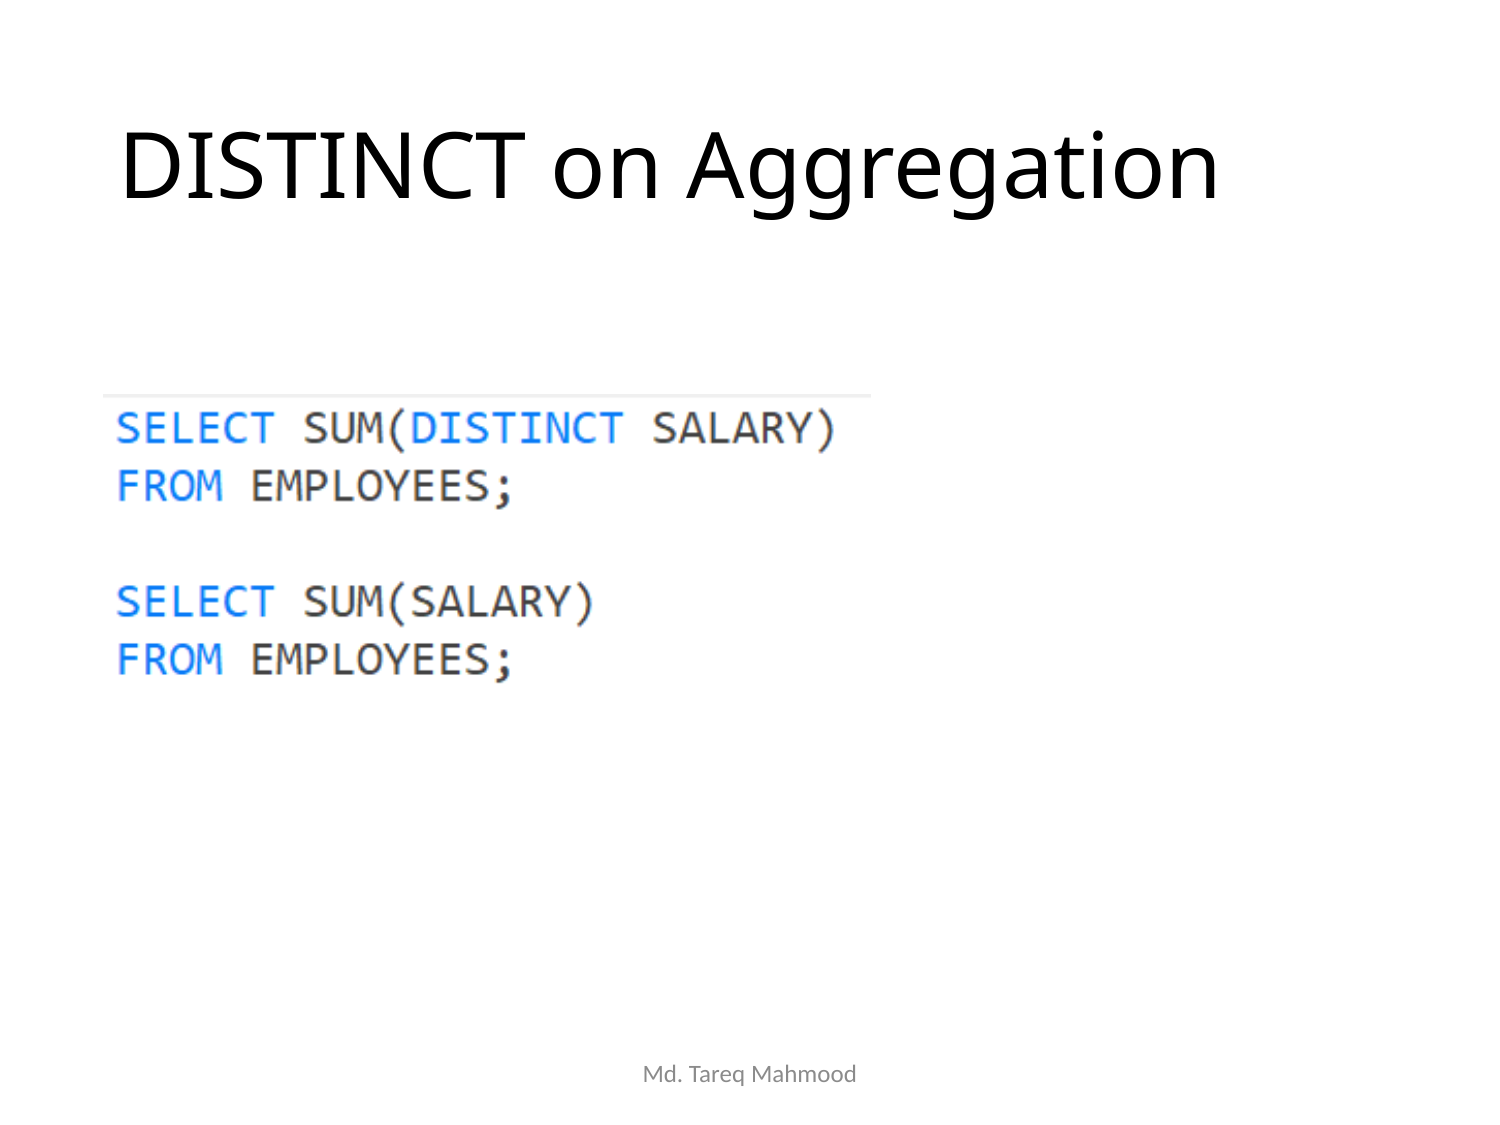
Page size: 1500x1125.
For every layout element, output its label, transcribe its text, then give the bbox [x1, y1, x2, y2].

title DISTINCT on Aggregation [103, 59, 1397, 278]
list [103, 394, 871, 706]
footer Md. Tareq Mahmood [496, 1042, 1004, 1103]
